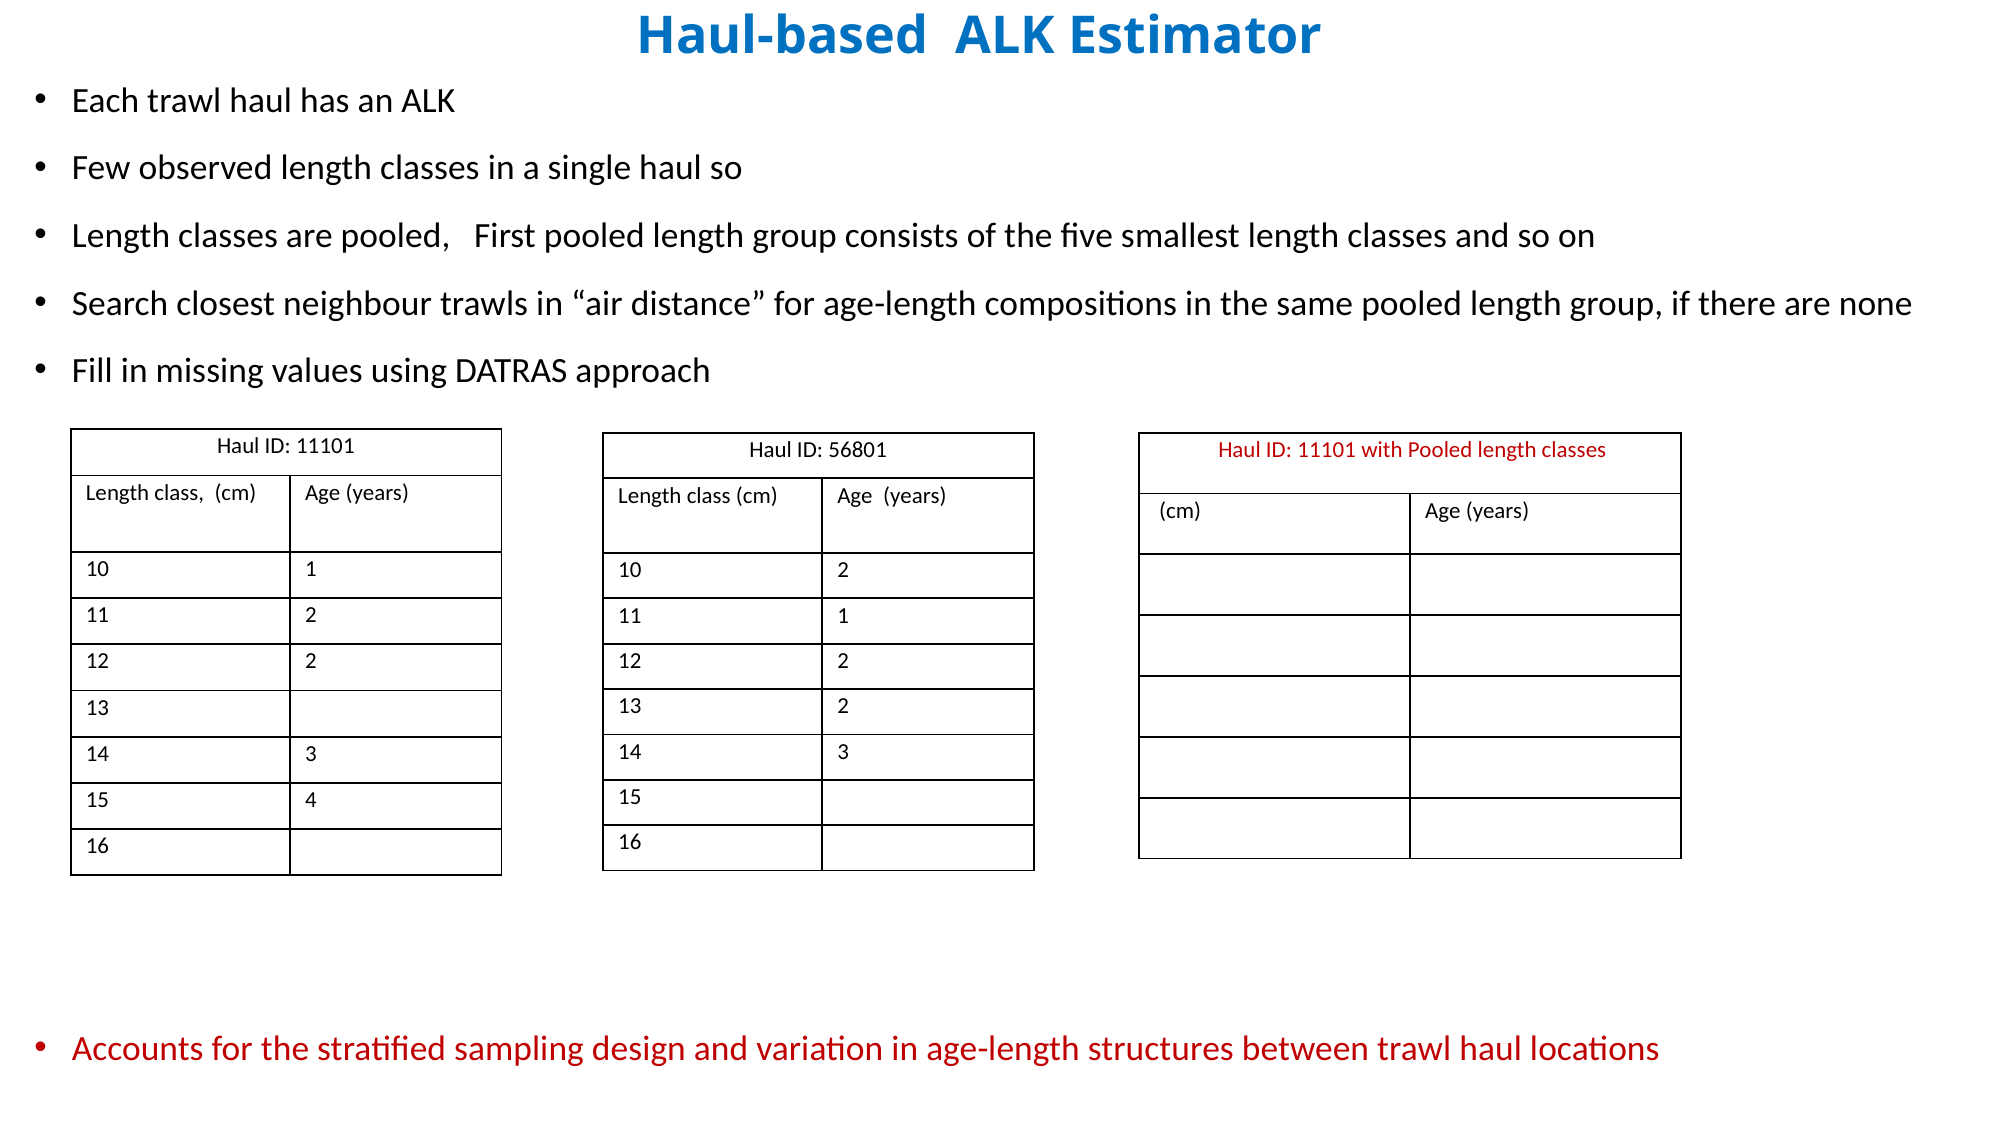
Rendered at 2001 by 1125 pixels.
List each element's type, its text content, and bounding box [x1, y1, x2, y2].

title Haul-based ALK Estimator [117, 13, 1843, 52]
